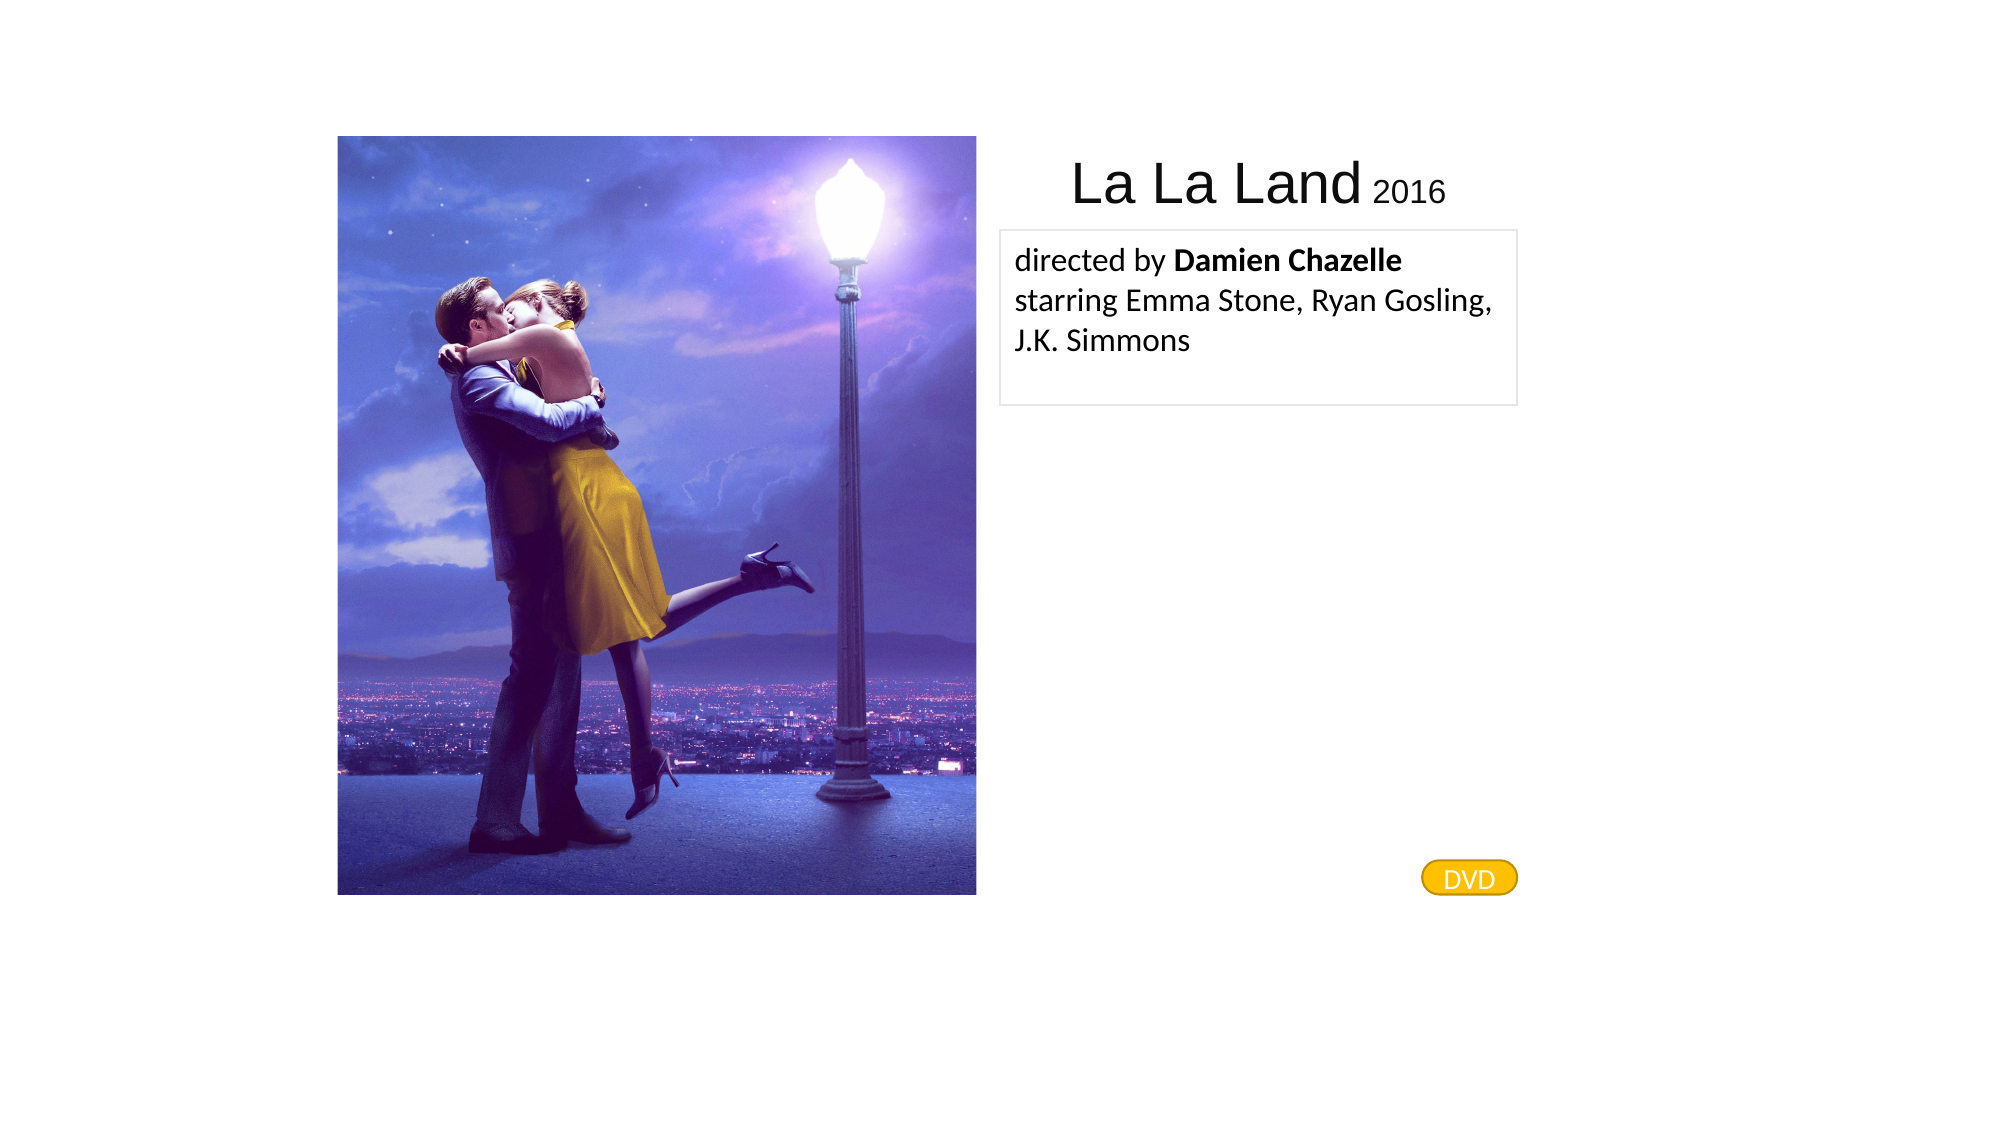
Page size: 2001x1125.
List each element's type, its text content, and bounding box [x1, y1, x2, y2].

text_box directed by Damien Chazelle starring Emma Stone, Ryan Gosling, J.K. Simmons [999, 229, 1518, 406]
text_box La La Land 2016 [999, 135, 1518, 224]
text_box DVD [1421, 859, 1519, 896]
picture [337, 135, 977, 895]
